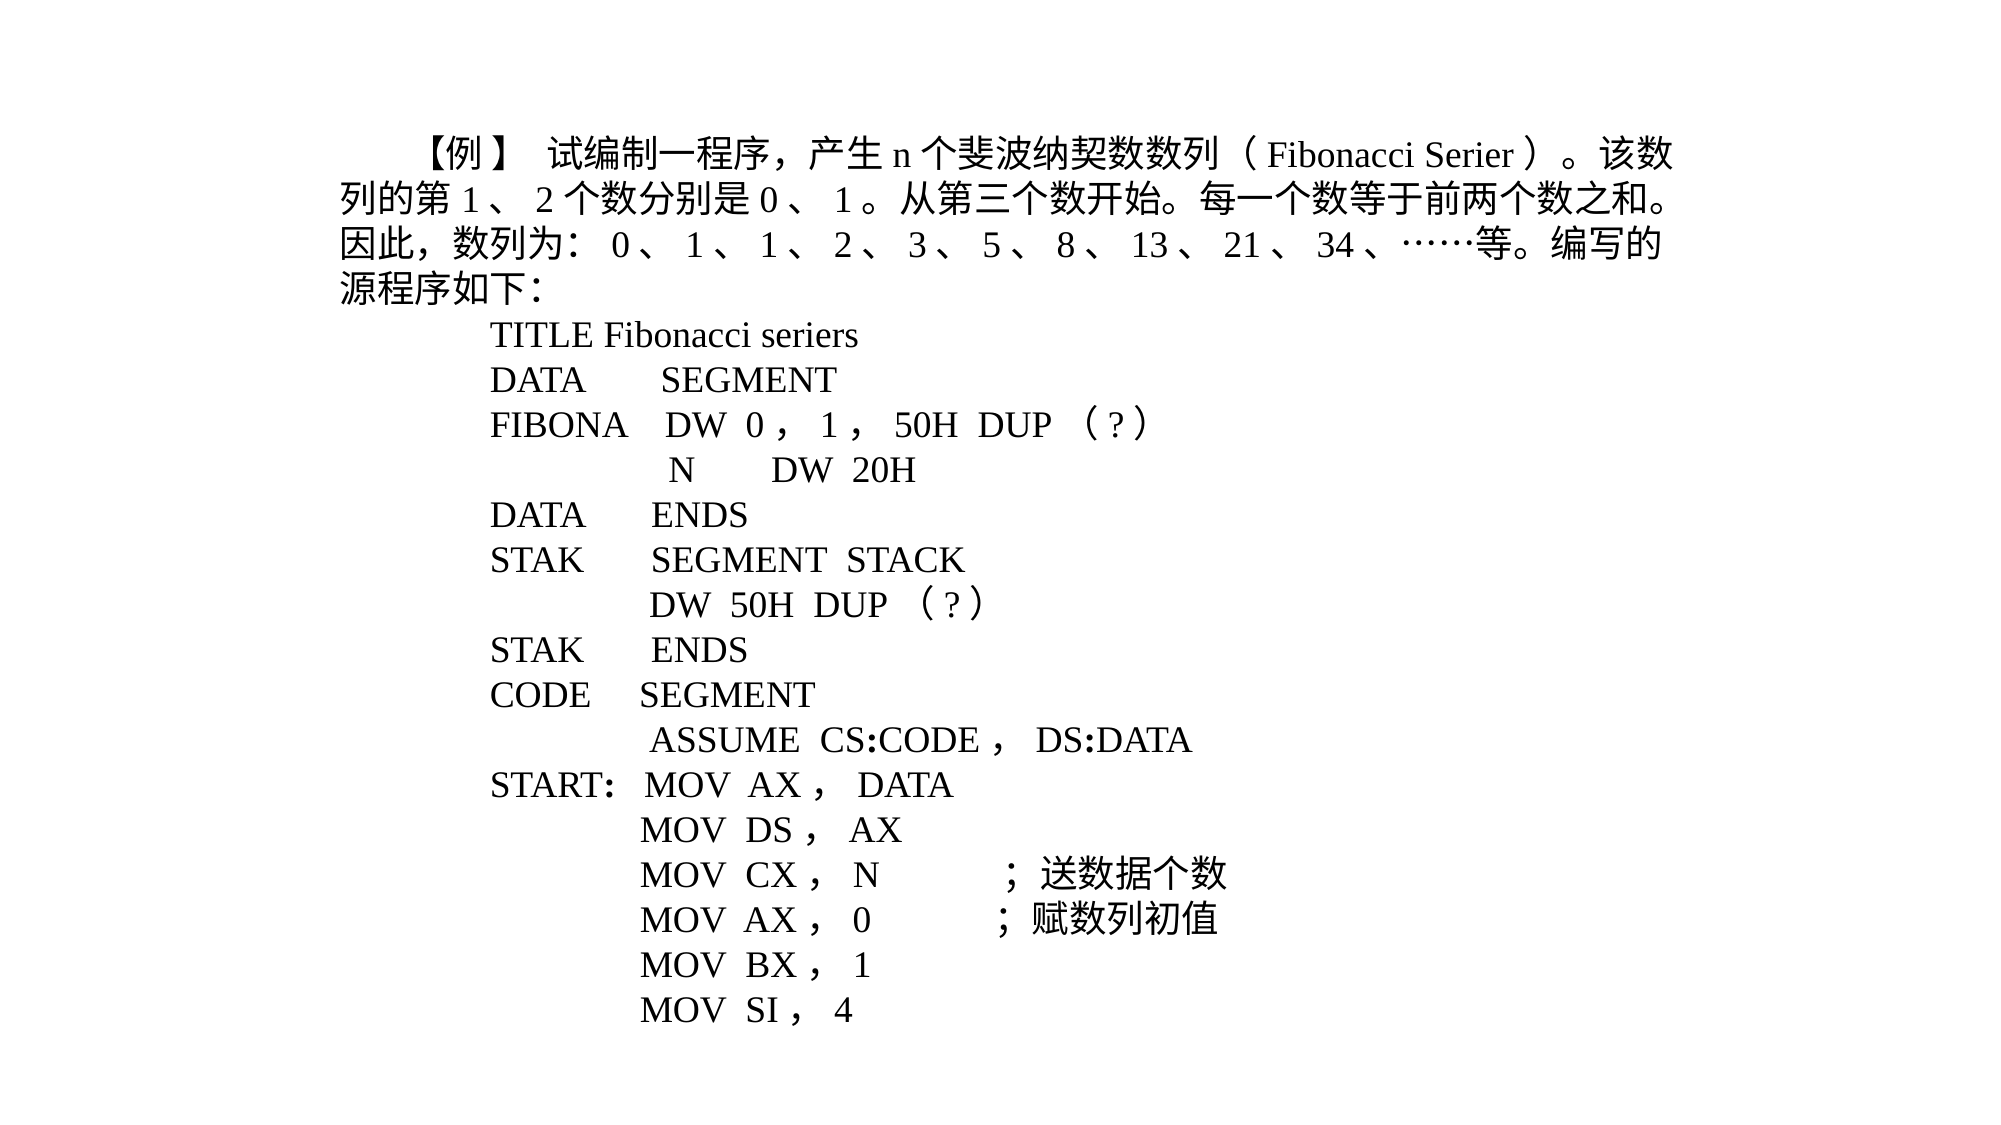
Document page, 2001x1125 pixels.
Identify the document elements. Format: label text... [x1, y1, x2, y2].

text_box 【例 】 试编制一程序，产生n个斐波纳契数数列（Fibonacci Serier）。该数列的第1、2个数分别是0、1。从第三个数开始。每一个数等于前两个数之和。因此，数列为：0、1、1、2、3、5、8、13、21、34、……等。编写的源程序如下： TITLE Fibonacci seriers DATA SEGMENT FIBONA DW 0，1，50H DUP（?） N DW 20H DATA ENDS STAK SEGMENT STACK DW 50H DUP（?） STAK ENDS CODE SEGMENT ASSUME CS:CODE，DS:DATA START: MOV AX，DATA MOV DS，AX MOV CX，N ；送数据个数 MOV AX，0 ；赋数列初值 MOV BX，1 MOV SI，4 [324, 78, 1713, 1038]
